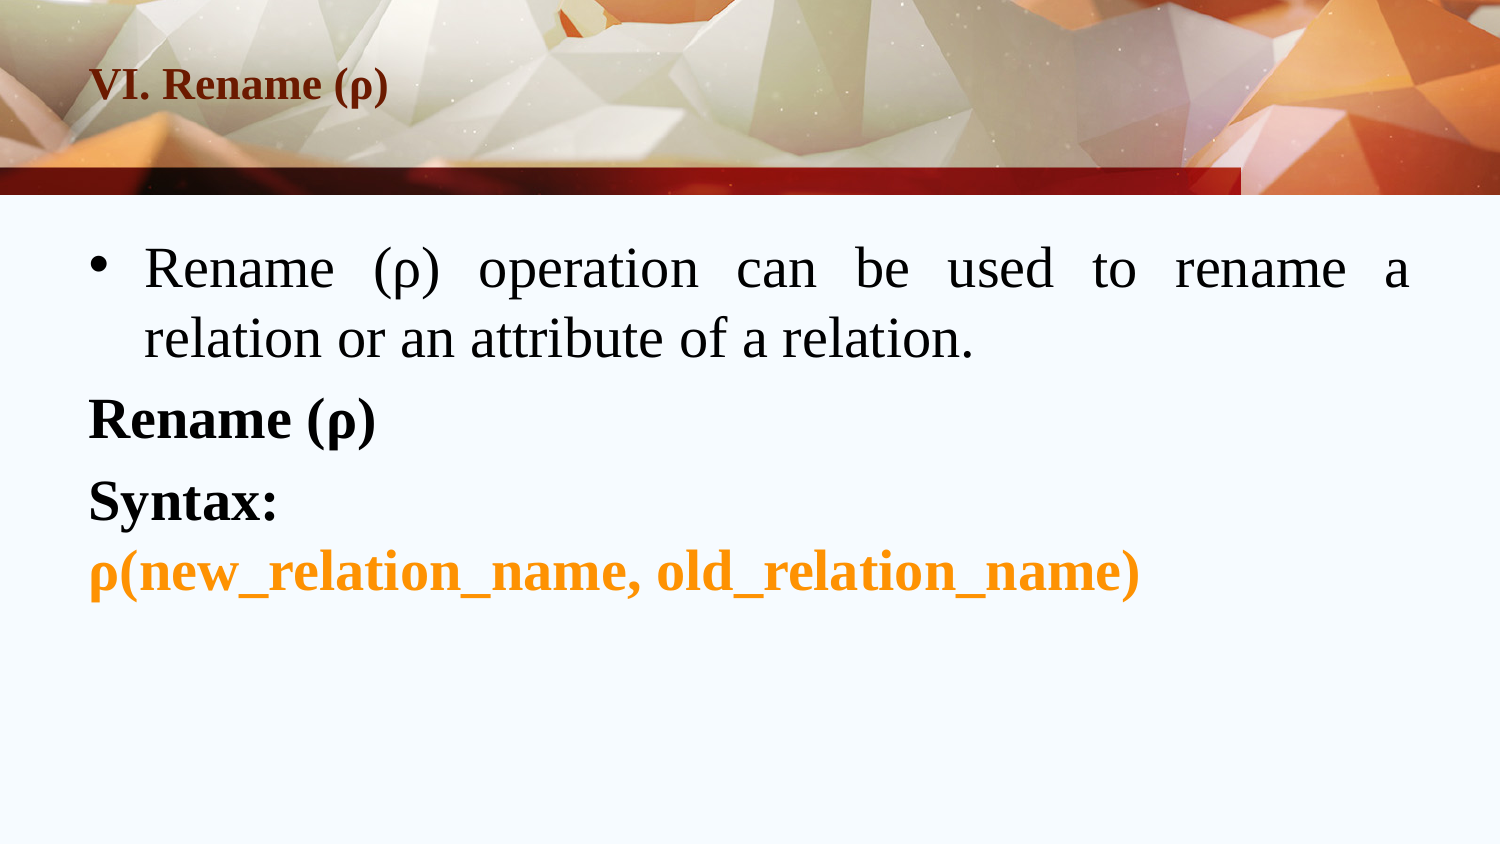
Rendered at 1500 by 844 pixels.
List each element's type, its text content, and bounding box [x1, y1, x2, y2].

picture [0, 0, 1500, 844]
title VI. Rename (ρ) [73, 46, 1427, 172]
list Rename (ρ) operation can be used to rename a relation or an attribute of a relation. Rename (ρ) Syntax: ρ(new_relation_name, old_relation_name) [73, 221, 1427, 798]
